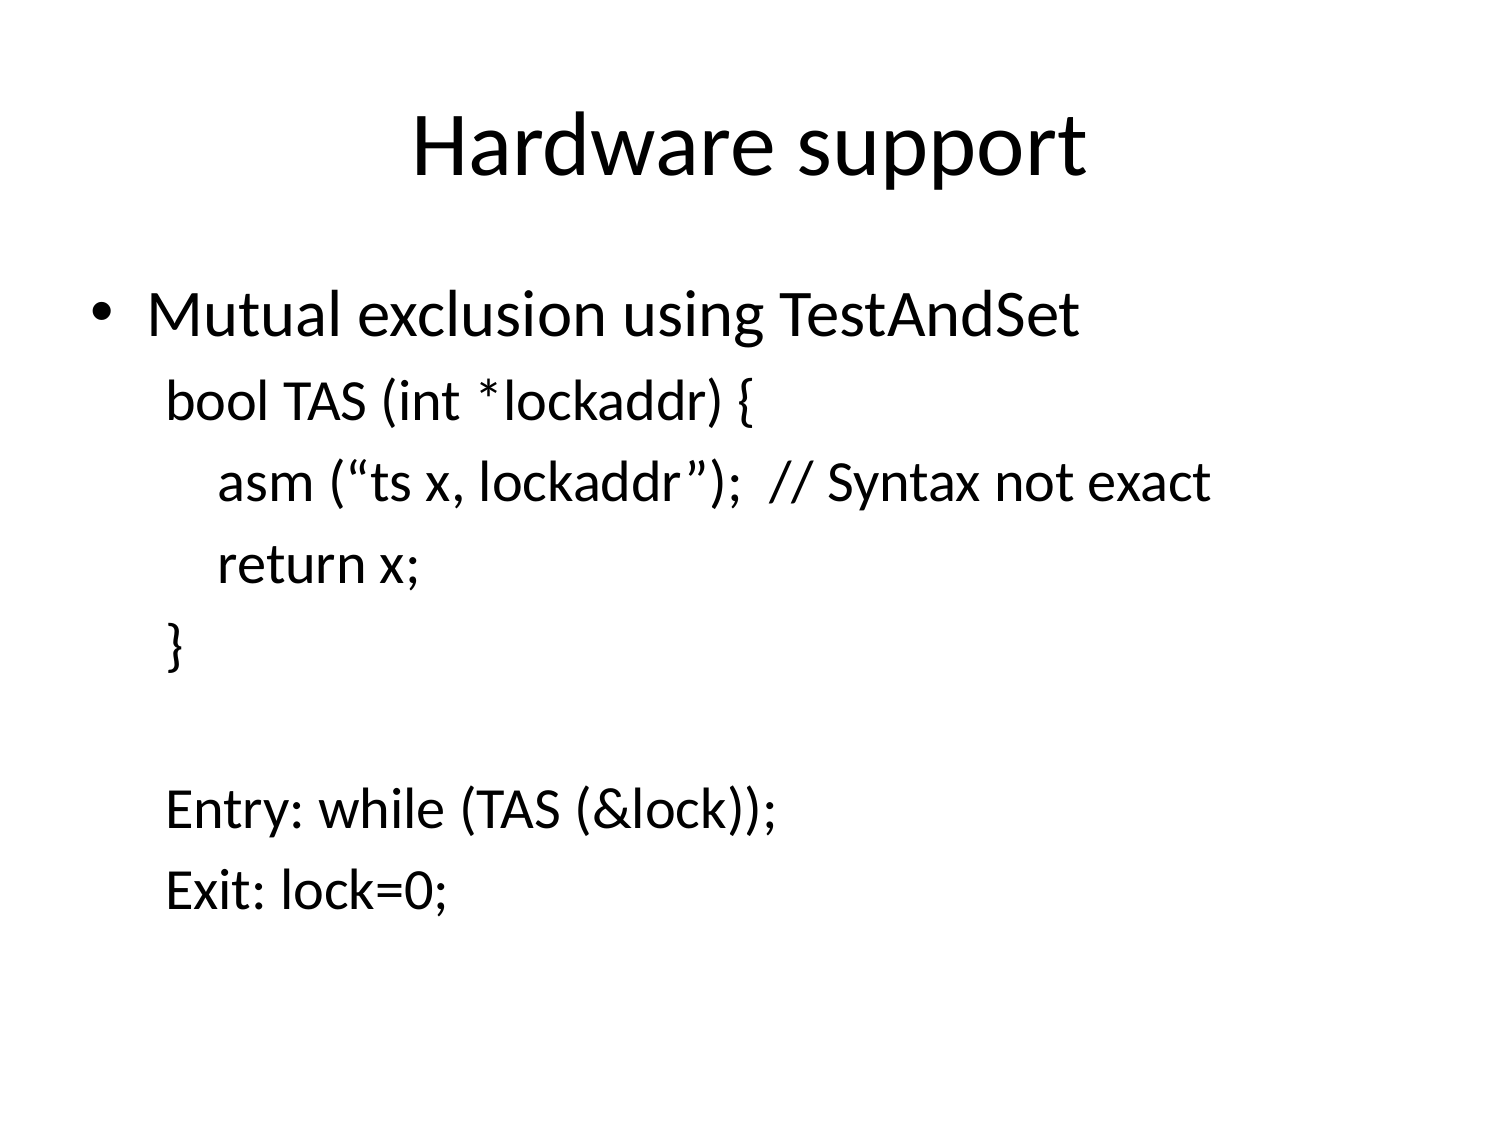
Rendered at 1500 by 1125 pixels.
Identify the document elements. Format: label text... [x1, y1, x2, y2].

title Hardware support [75, 45, 1425, 233]
list Mutual exclusion using TestAndSet bool TAS (int *lockaddr) { asm (“ts x, lockaddr”); // Syntax not exact return x; } Entry: while (TAS (&lock)); Exit: lock=0; [75, 262, 1425, 1005]
